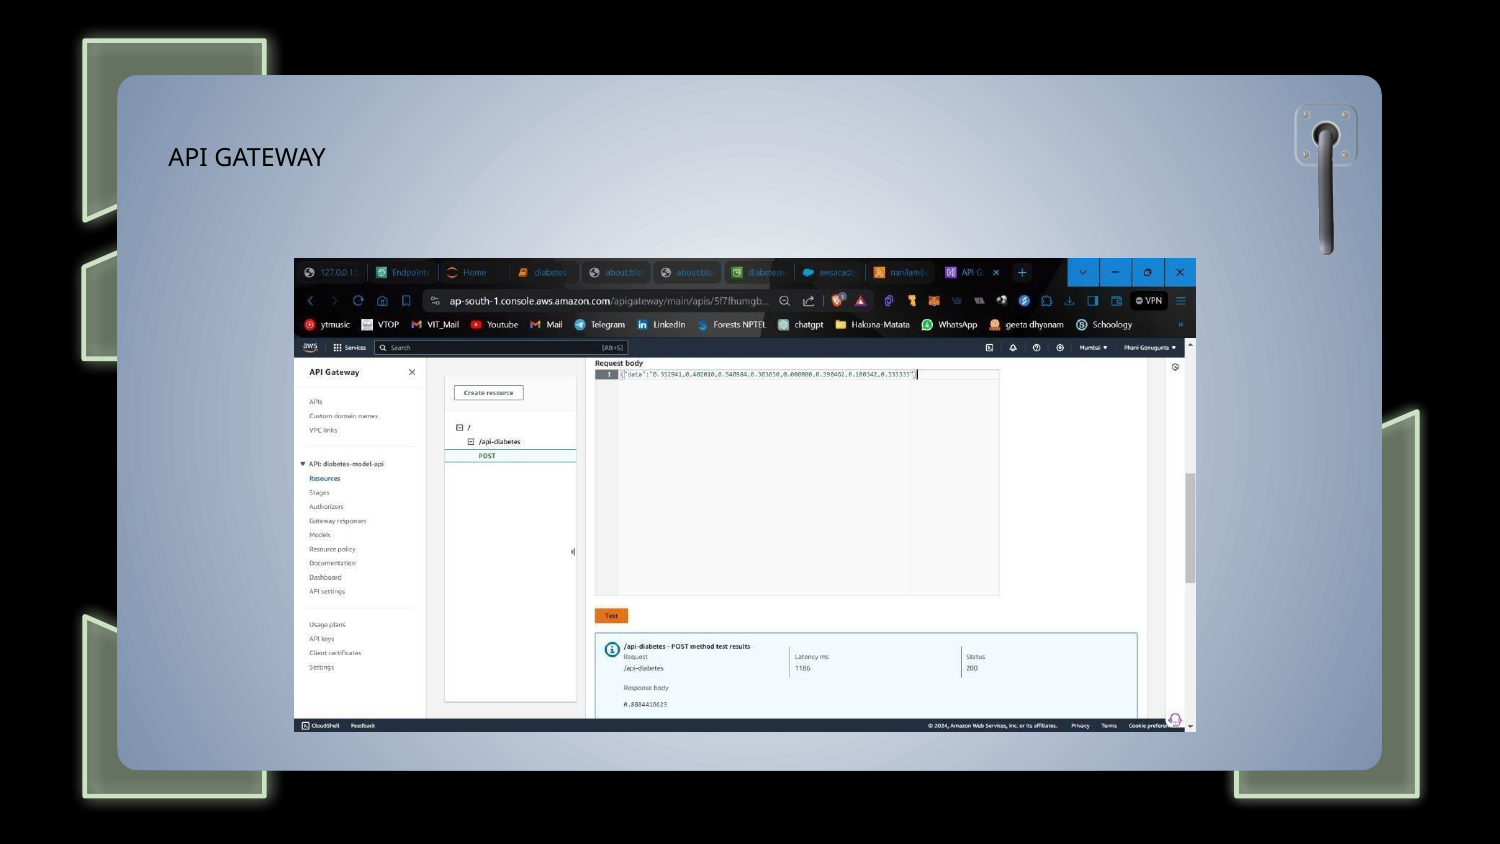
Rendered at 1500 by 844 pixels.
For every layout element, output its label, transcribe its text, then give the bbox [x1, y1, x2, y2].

picture [1295, 104, 1358, 261]
picture [293, 258, 1196, 732]
subtitle API GATEWAY [130, 126, 1290, 221]
